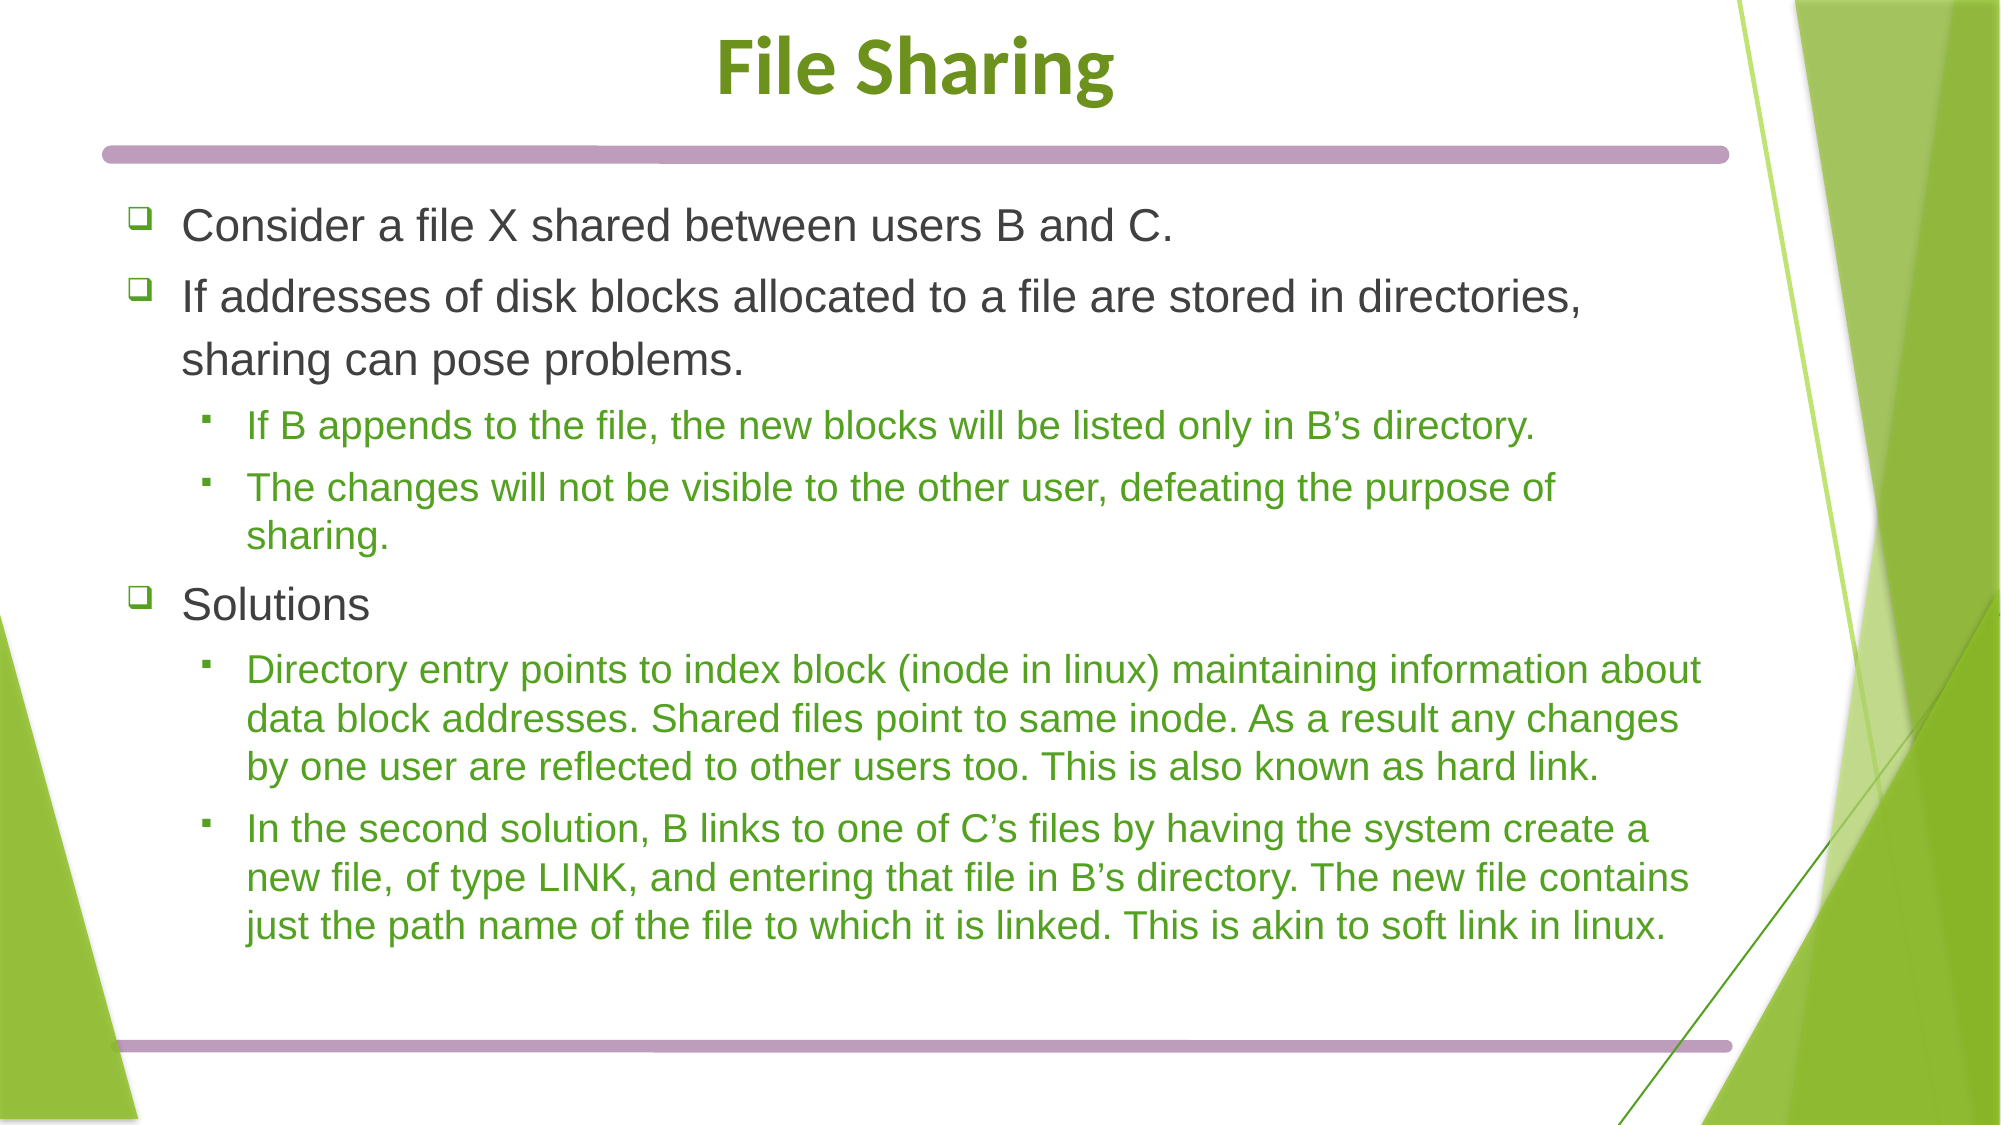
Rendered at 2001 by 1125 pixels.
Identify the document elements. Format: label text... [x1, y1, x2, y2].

title File Sharing [111, 3, 1721, 155]
list Consider a file X shared between users B and C. If addresses of disk blocks allocated to a file are stored in directories, sharing can pose problems. If B appends to the file, the new blocks will be listed only in B’s directory. The changes will not be visible to the other user, defeating the purpose of sharing. Solutions Directory entry points to index block (inode in linux) maintaining information about data block addresses. Shared files point to same inode. As a result any changes by one user are reflected to other users too. This is also known as hard link. In the second solution, B links to one of C’s files by having the system create a new file, of type LINK, and entering that file in B’s directory. The new file contains just the path name of the file to which it is linked. This is akin to soft link in linux. [111, 180, 1721, 1034]
